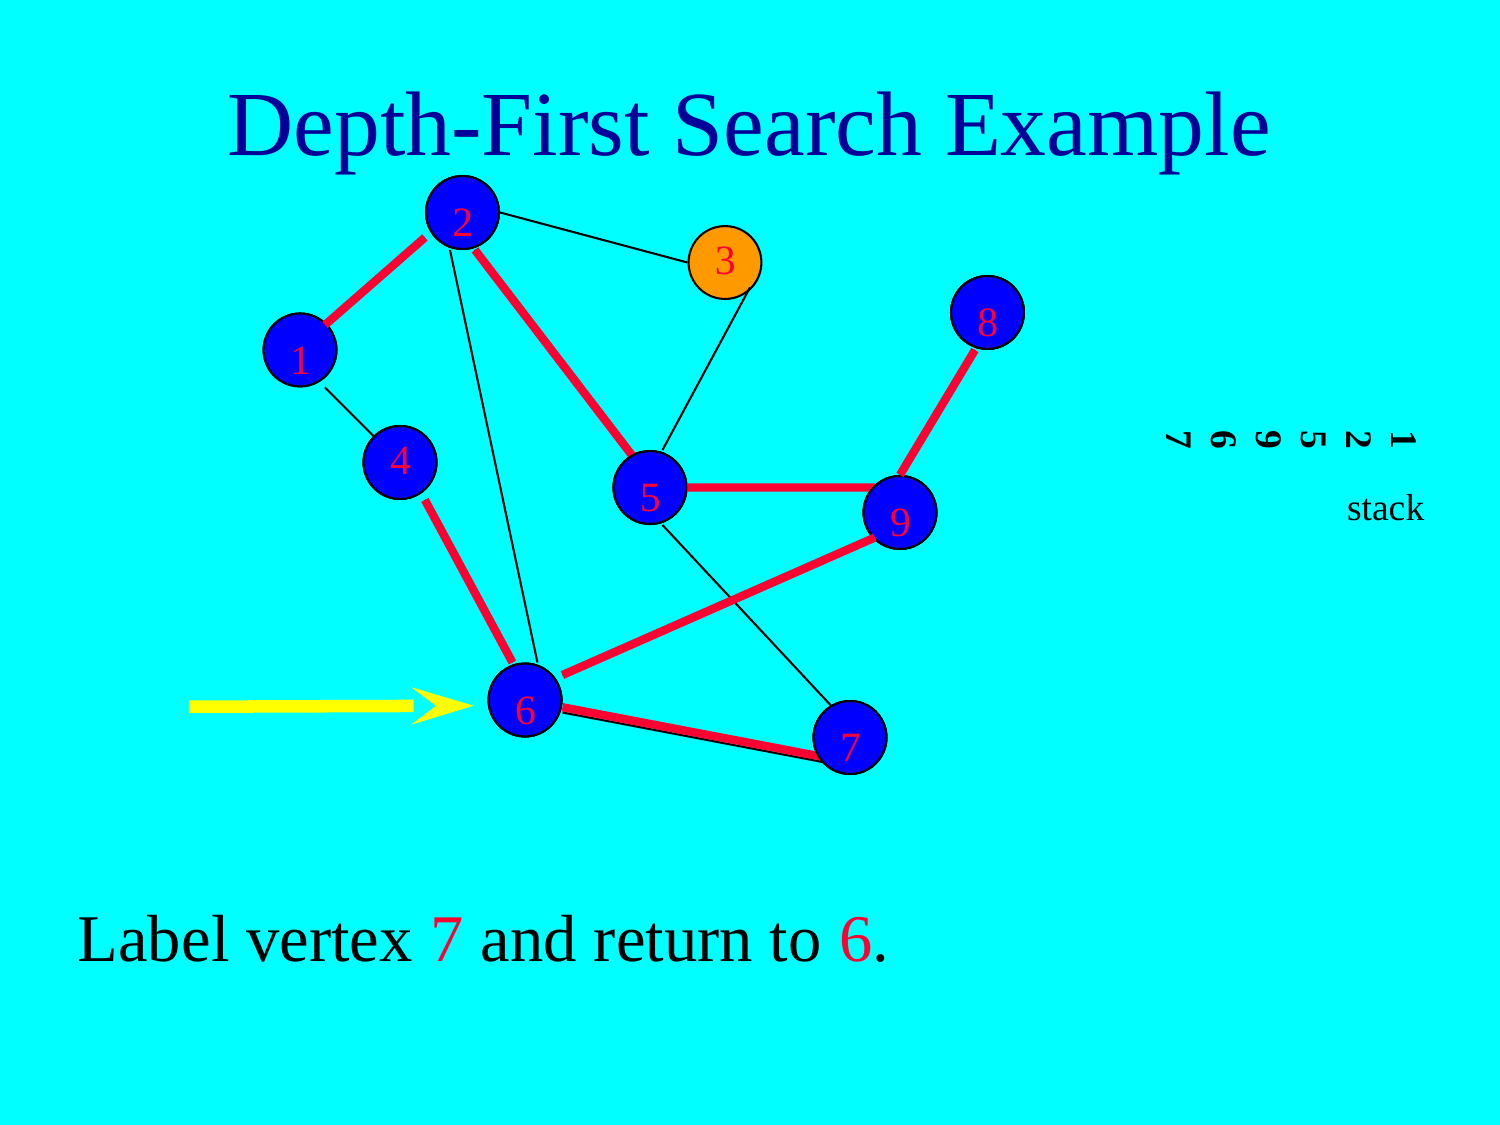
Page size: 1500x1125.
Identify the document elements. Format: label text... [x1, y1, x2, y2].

text_box 3 [699, 224, 738, 291]
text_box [863, 475, 937, 553]
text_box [813, 700, 887, 778]
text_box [425, 175, 500, 253]
text_box [702, 228, 762, 299]
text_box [950, 275, 1025, 353]
text_box [453, 699, 474, 712]
title Depth-First Search Example [112, 24, 1388, 213]
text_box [613, 450, 687, 528]
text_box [363, 424, 437, 500]
text_box [688, 236, 699, 289]
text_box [263, 313, 337, 391]
text_box 1 2 5 9 6 7 [1132, 415, 1436, 547]
list Label vertex 7 and return to 6. [62, 887, 1363, 950]
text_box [488, 663, 562, 741]
text_box stack [1332, 475, 1440, 536]
